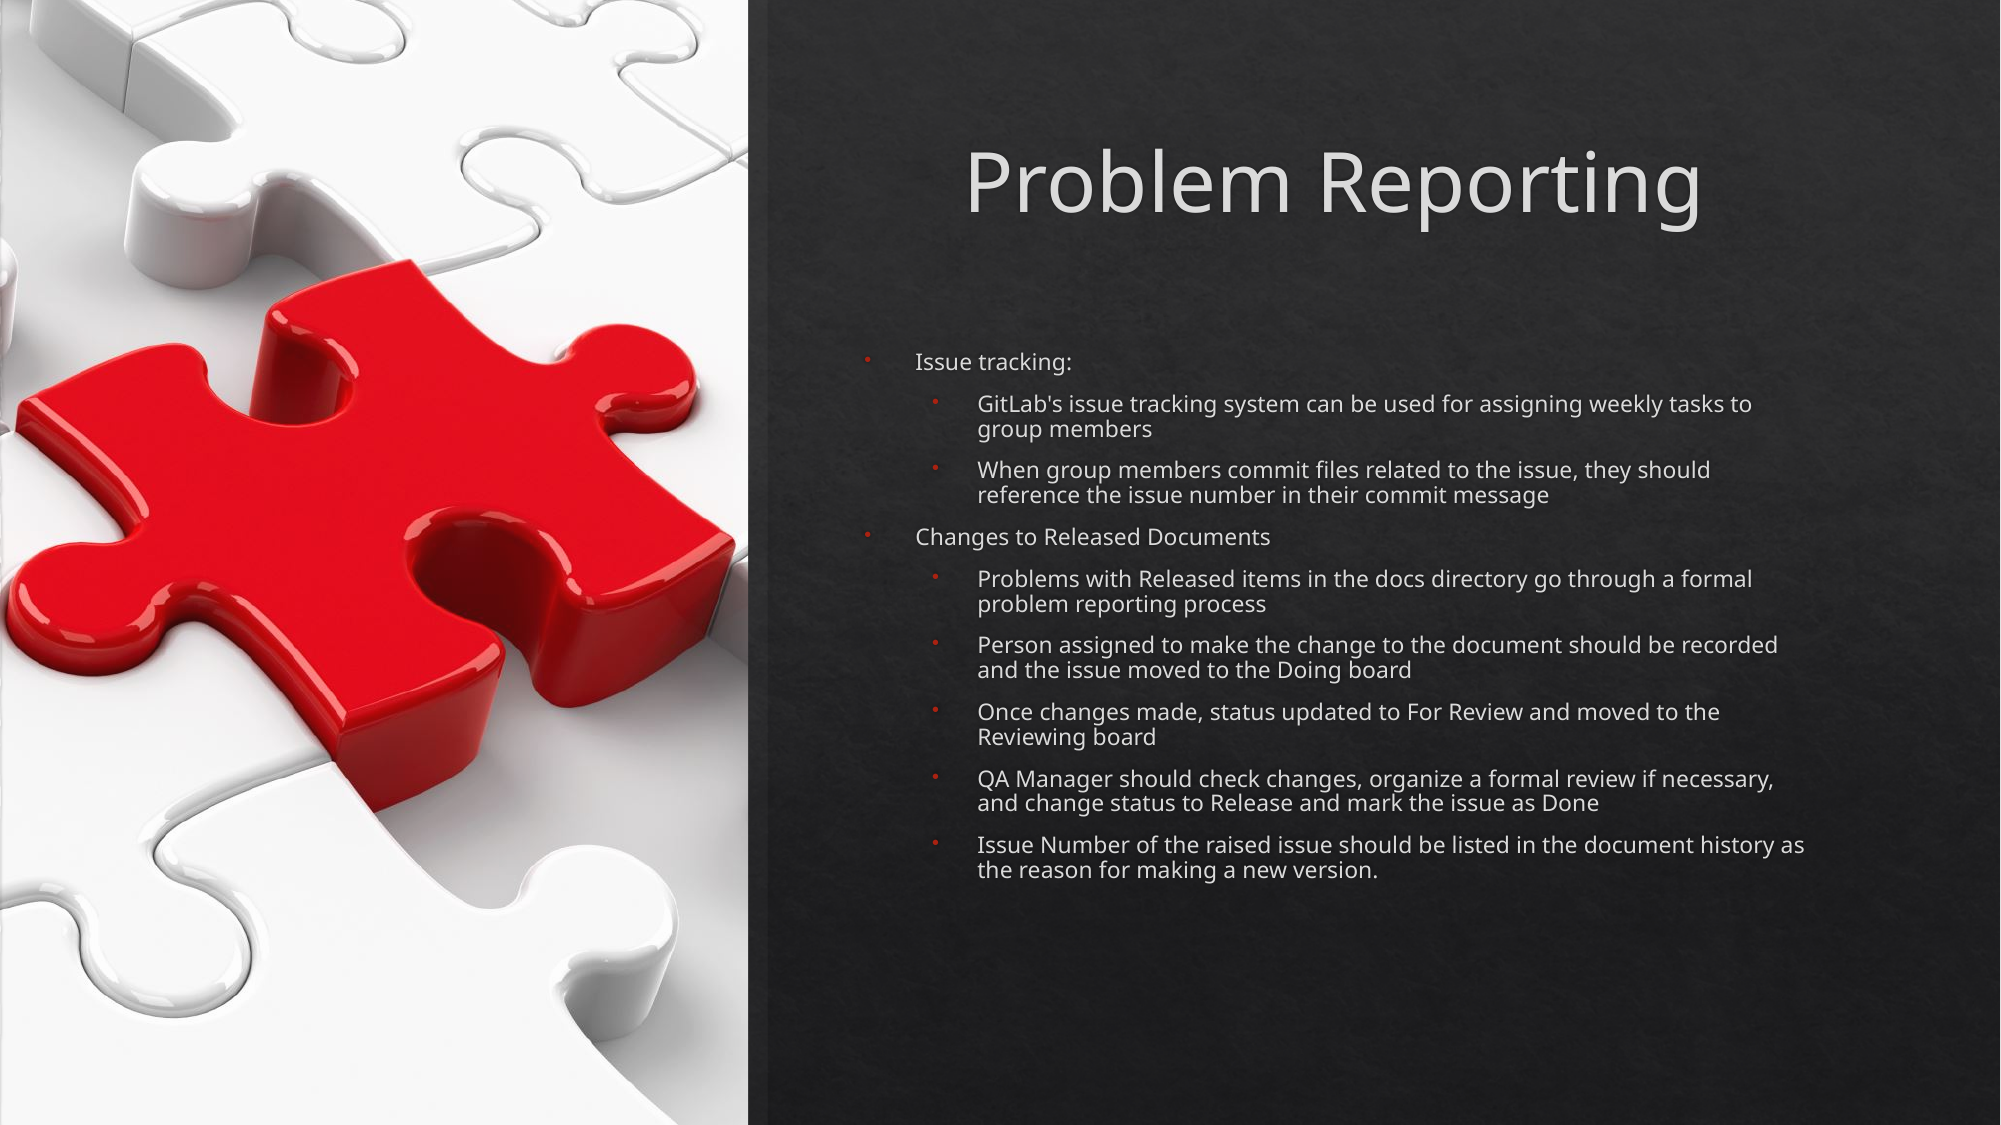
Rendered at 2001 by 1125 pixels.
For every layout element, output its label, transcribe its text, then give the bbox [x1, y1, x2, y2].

picture [0, 0, 768, 1125]
title Problem Reporting [844, 99, 1825, 260]
list Issue tracking: GitLab's issue tracking system can be used for assigning weekly tasks to group members When group members commit files related to the issue, they should reference the issue number in their commit message Changes to Released Documents Problems with Released items in the docs directory go through a formal problem reporting process Person assigned to make the change to the document should be recorded and the issue moved to the Doing board Once changes made, status updated to For Review and moved to the Reviewing board QA Manager should check changes, organize a formal review if necessary, and change status to Release and mark the issue as Done Issue Number of the raised issue should be listed in the document history as the reason for making a new version. [844, 299, 1825, 935]
